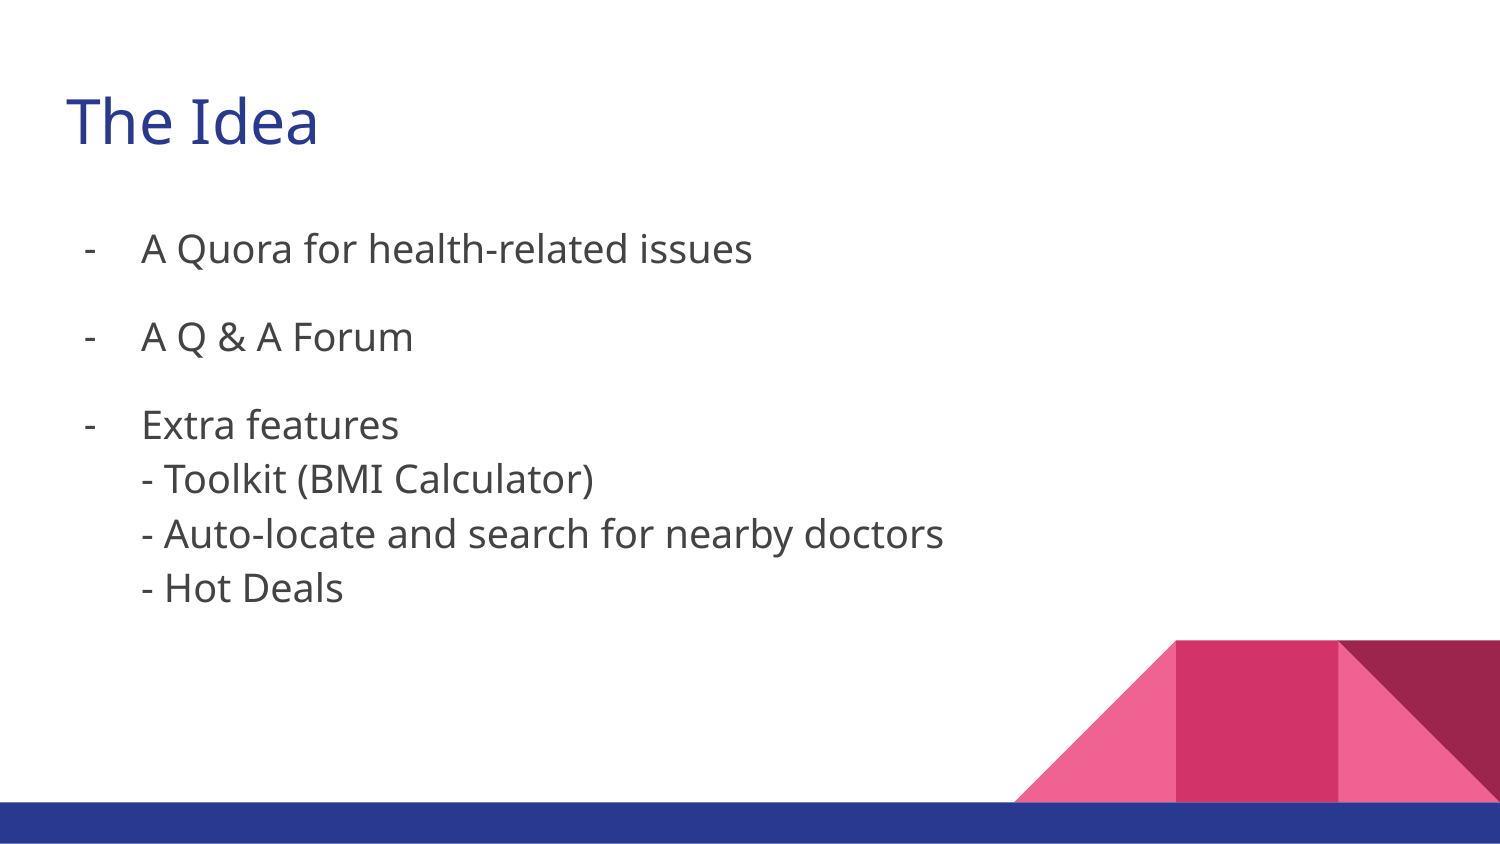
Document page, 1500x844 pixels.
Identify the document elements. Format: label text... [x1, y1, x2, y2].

list A Quora for health-related issues A Q & A Forum Extra features - Toolkit (BMI Calculator) - Auto-locate and search for nearby doctors - Hot Deals [51, 201, 1449, 750]
title The Idea [51, 67, 1449, 167]
